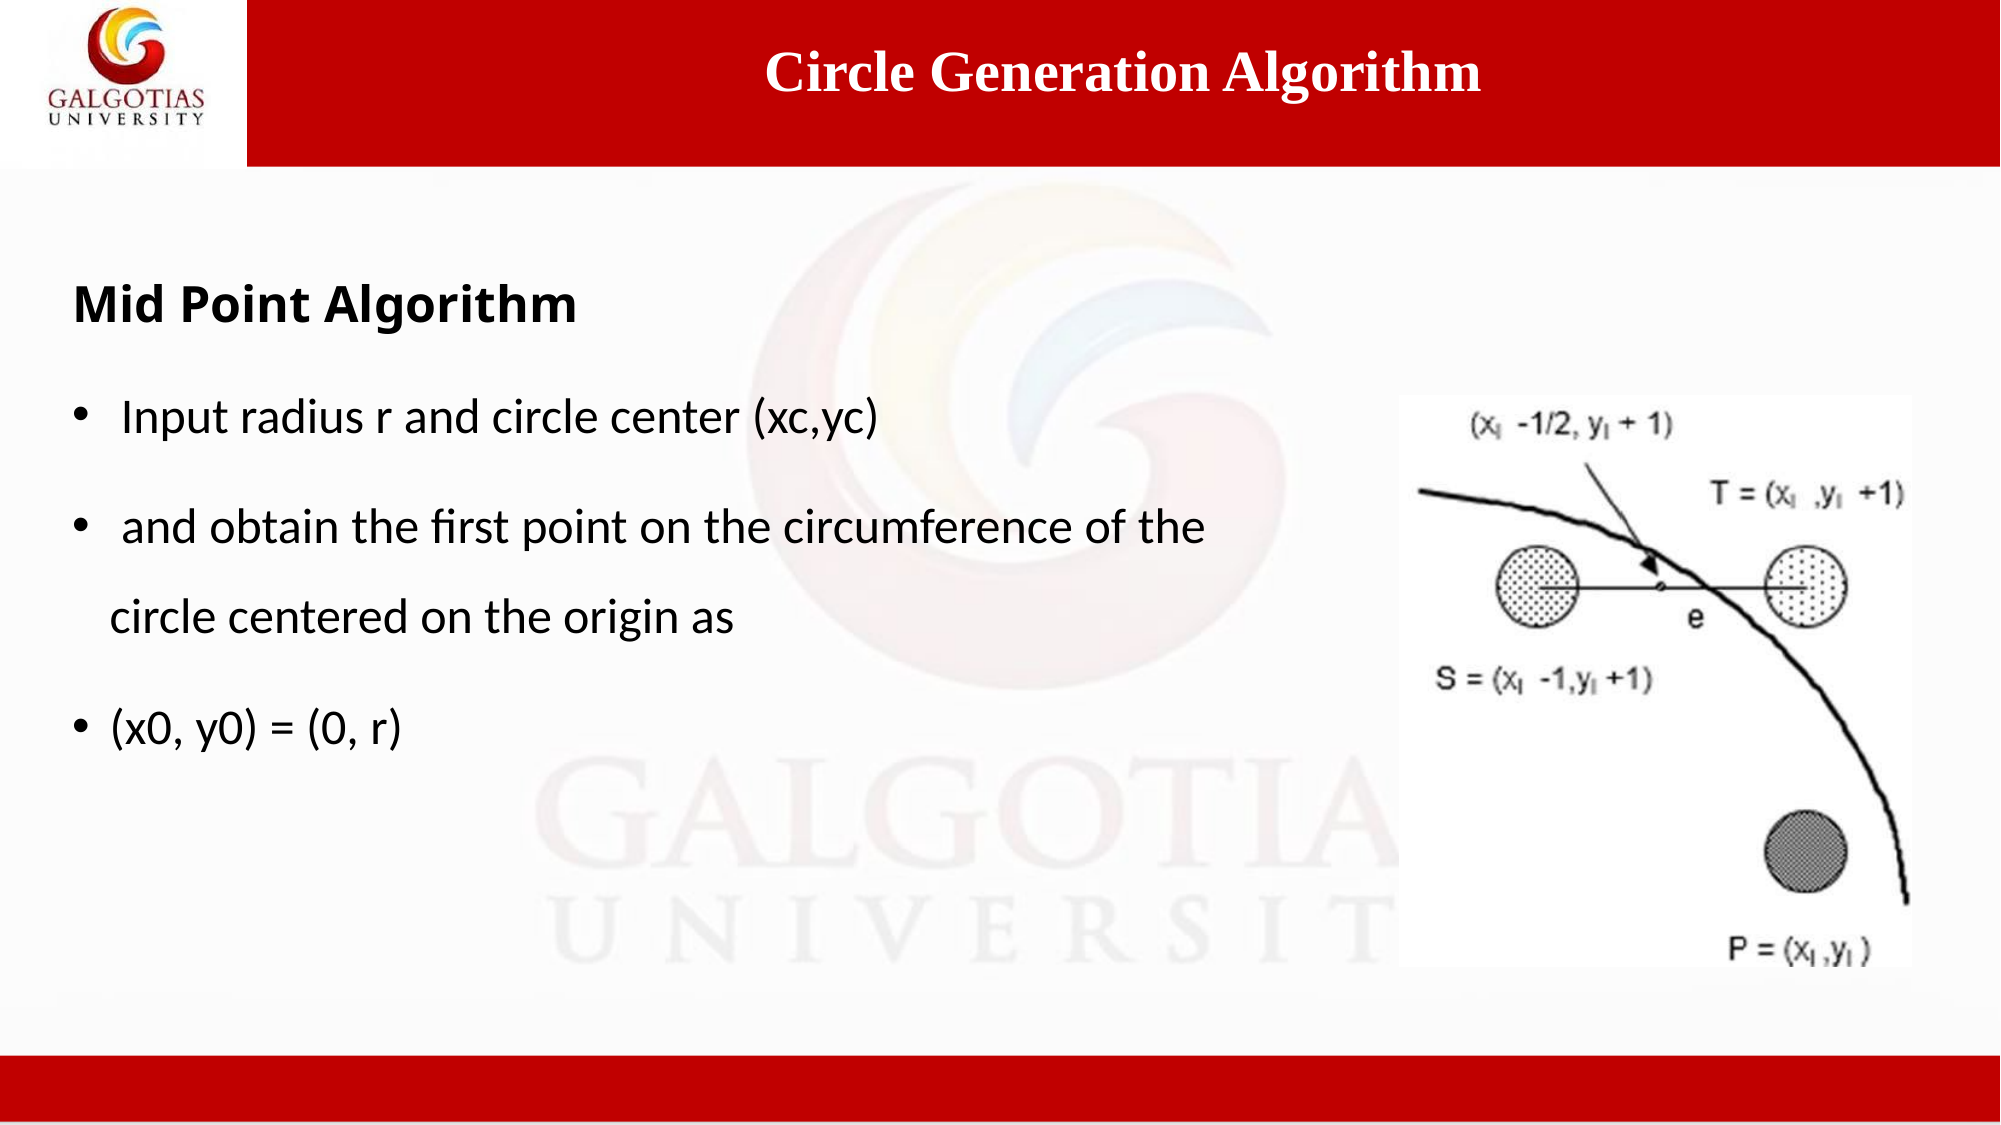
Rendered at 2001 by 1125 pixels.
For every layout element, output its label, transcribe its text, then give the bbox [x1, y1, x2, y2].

list Circle Generation Algorithm [335, 34, 1912, 141]
list Mid Point Algorithm Input radius r and circle center (xc,yc) and obtain the first point on the circumference of the circle centered on the origin as (x0, y0) = (0, r) [57, 234, 1222, 1009]
picture [0, 0, 2001, 1125]
